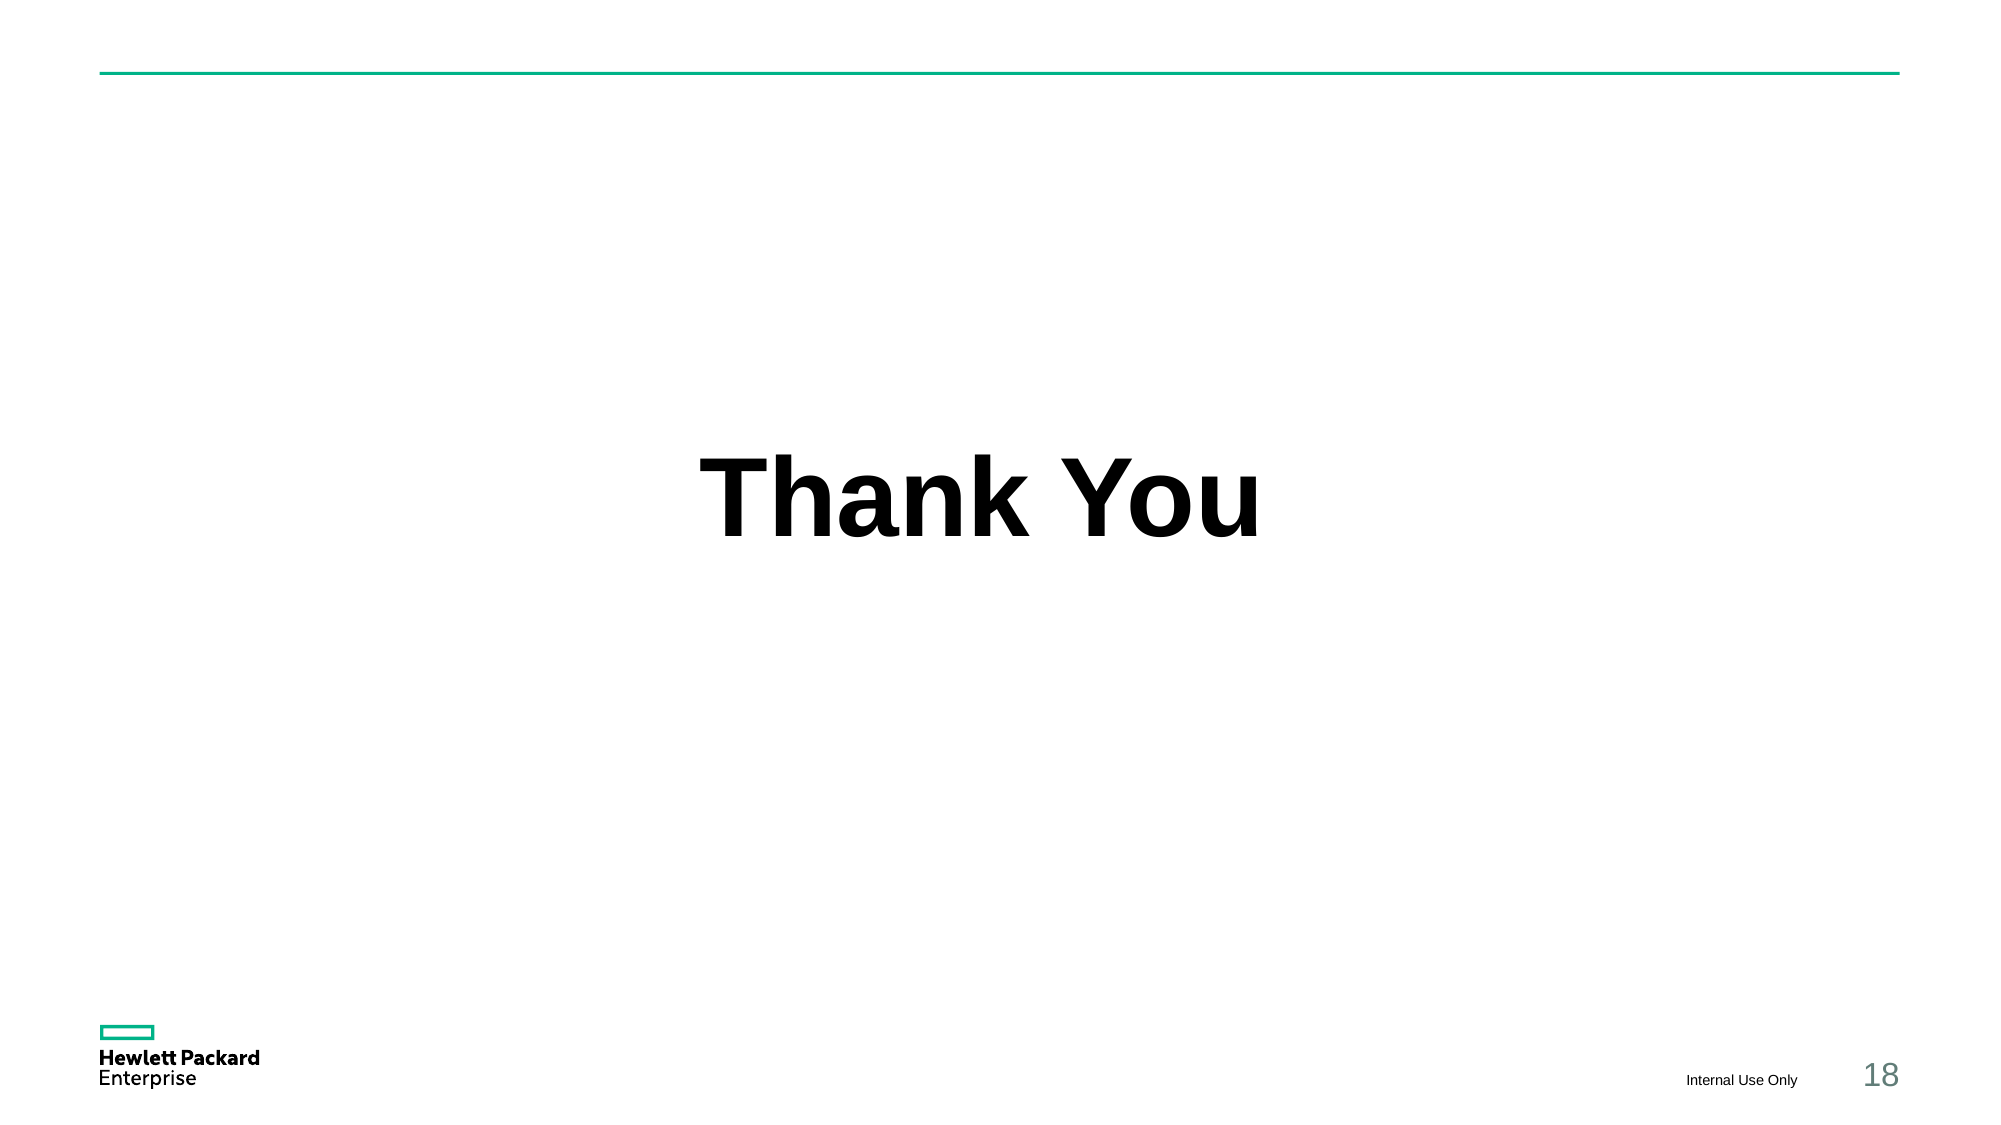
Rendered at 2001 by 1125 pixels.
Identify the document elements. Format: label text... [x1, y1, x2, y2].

title Thank You [307, 439, 1657, 554]
slide_number 18 [1812, 1054, 1900, 1093]
footer Internal Use Only [1614, 1054, 1798, 1089]
